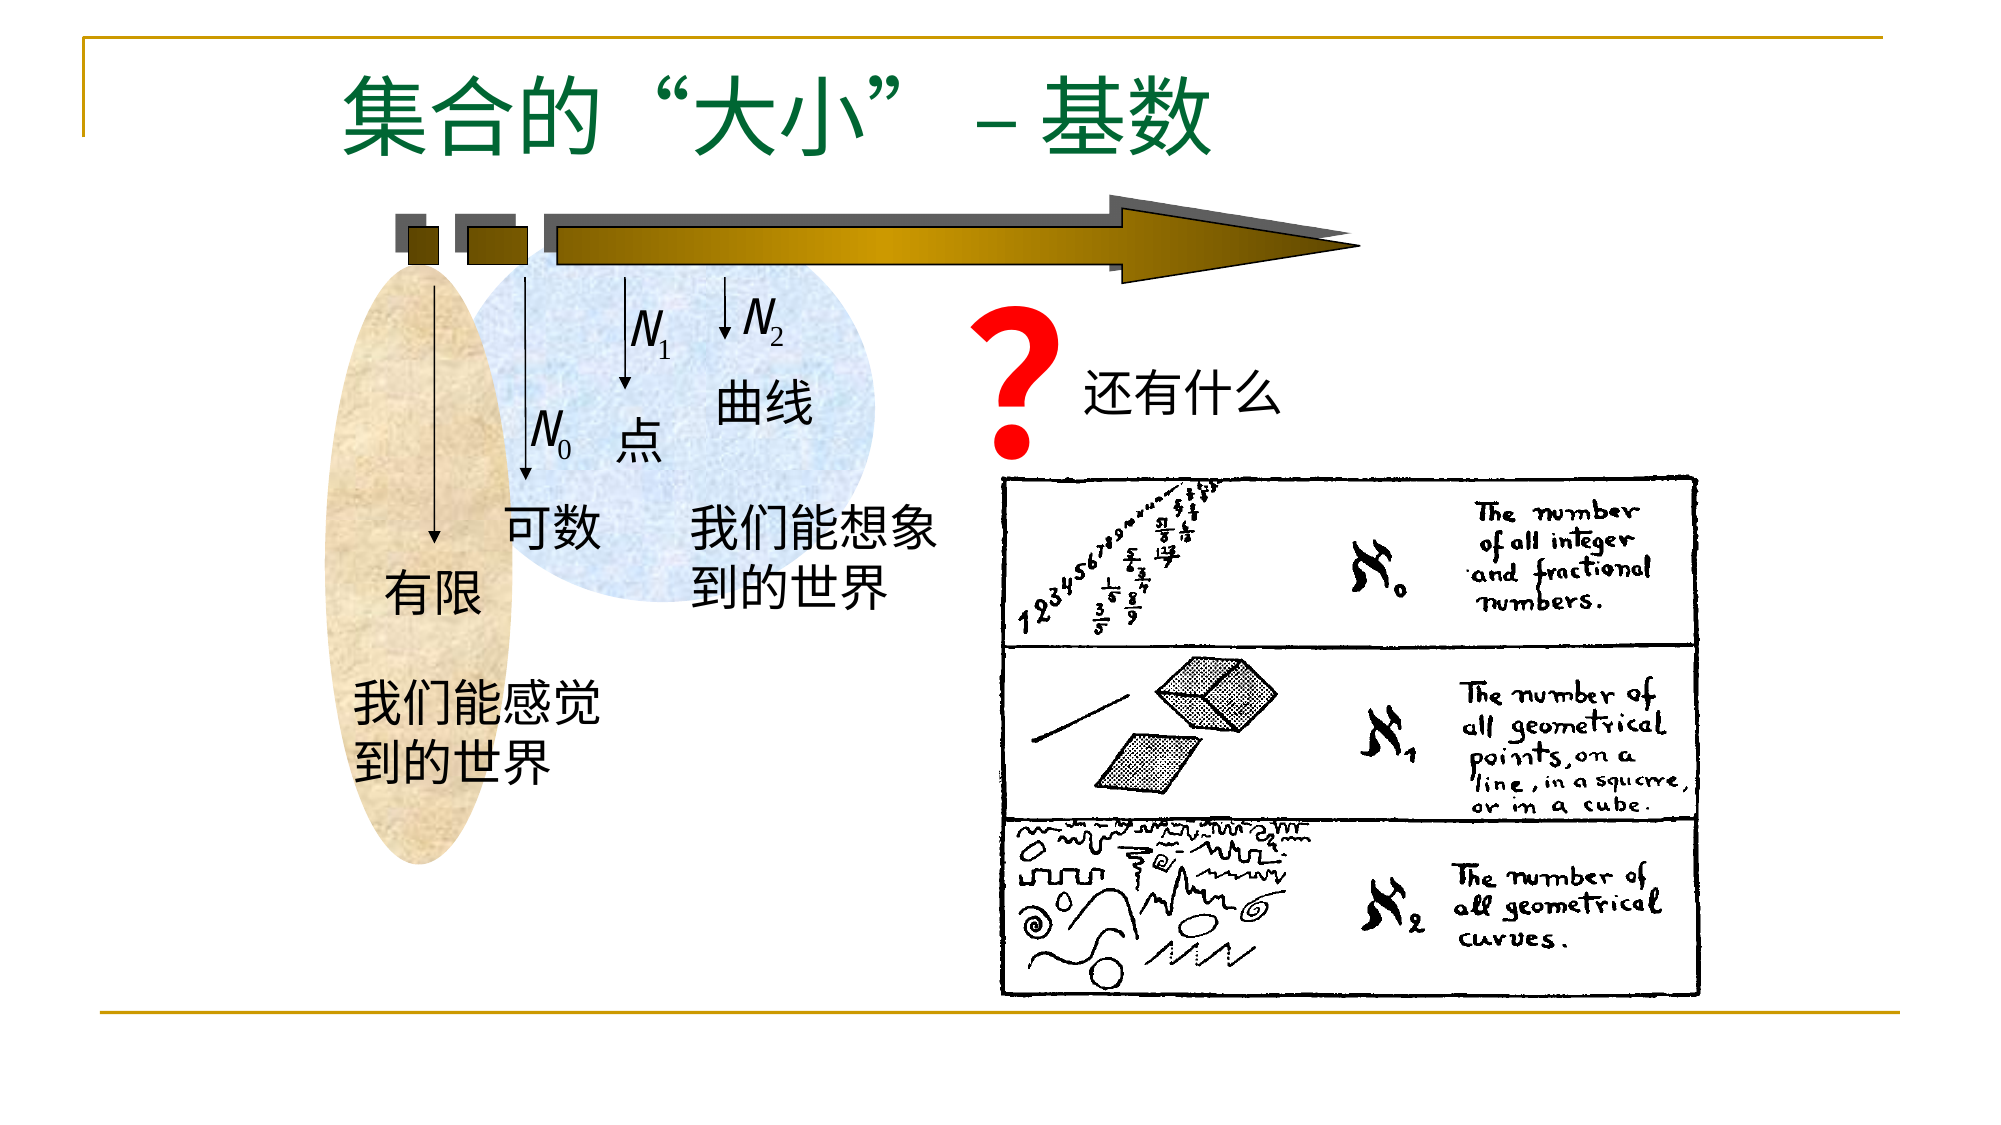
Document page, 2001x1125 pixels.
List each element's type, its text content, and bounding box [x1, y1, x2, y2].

text_box [618, 373, 632, 390]
title 集合的“大小” – 基数 [326, 54, 1676, 242]
text_box 有限 [368, 554, 519, 630]
text_box 点 [599, 402, 738, 477]
text_box [428, 285, 441, 544]
text_box [557, 208, 1361, 265]
text_box 我们能想象到的世界 [674, 489, 984, 625]
text_box [537, 565, 674, 603]
text_box ？ [949, 250, 1538, 506]
text_box [324, 265, 511, 712]
text_box 我们能感觉到的世界 [337, 664, 638, 800]
text_box 还有什么 [1068, 354, 1419, 429]
text_box N1 [612, 289, 725, 373]
text_box 可数 [487, 489, 674, 565]
text_box [473, 246, 873, 489]
text_box 曲线 [699, 364, 949, 440]
text_box N2 [725, 277, 838, 361]
text_box [408, 227, 439, 265]
text_box [360, 800, 477, 865]
text_box [718, 277, 725, 340]
text_box [468, 227, 528, 265]
picture [989, 464, 1710, 1008]
text_box N0 [512, 389, 625, 473]
text_box [522, 473, 530, 481]
